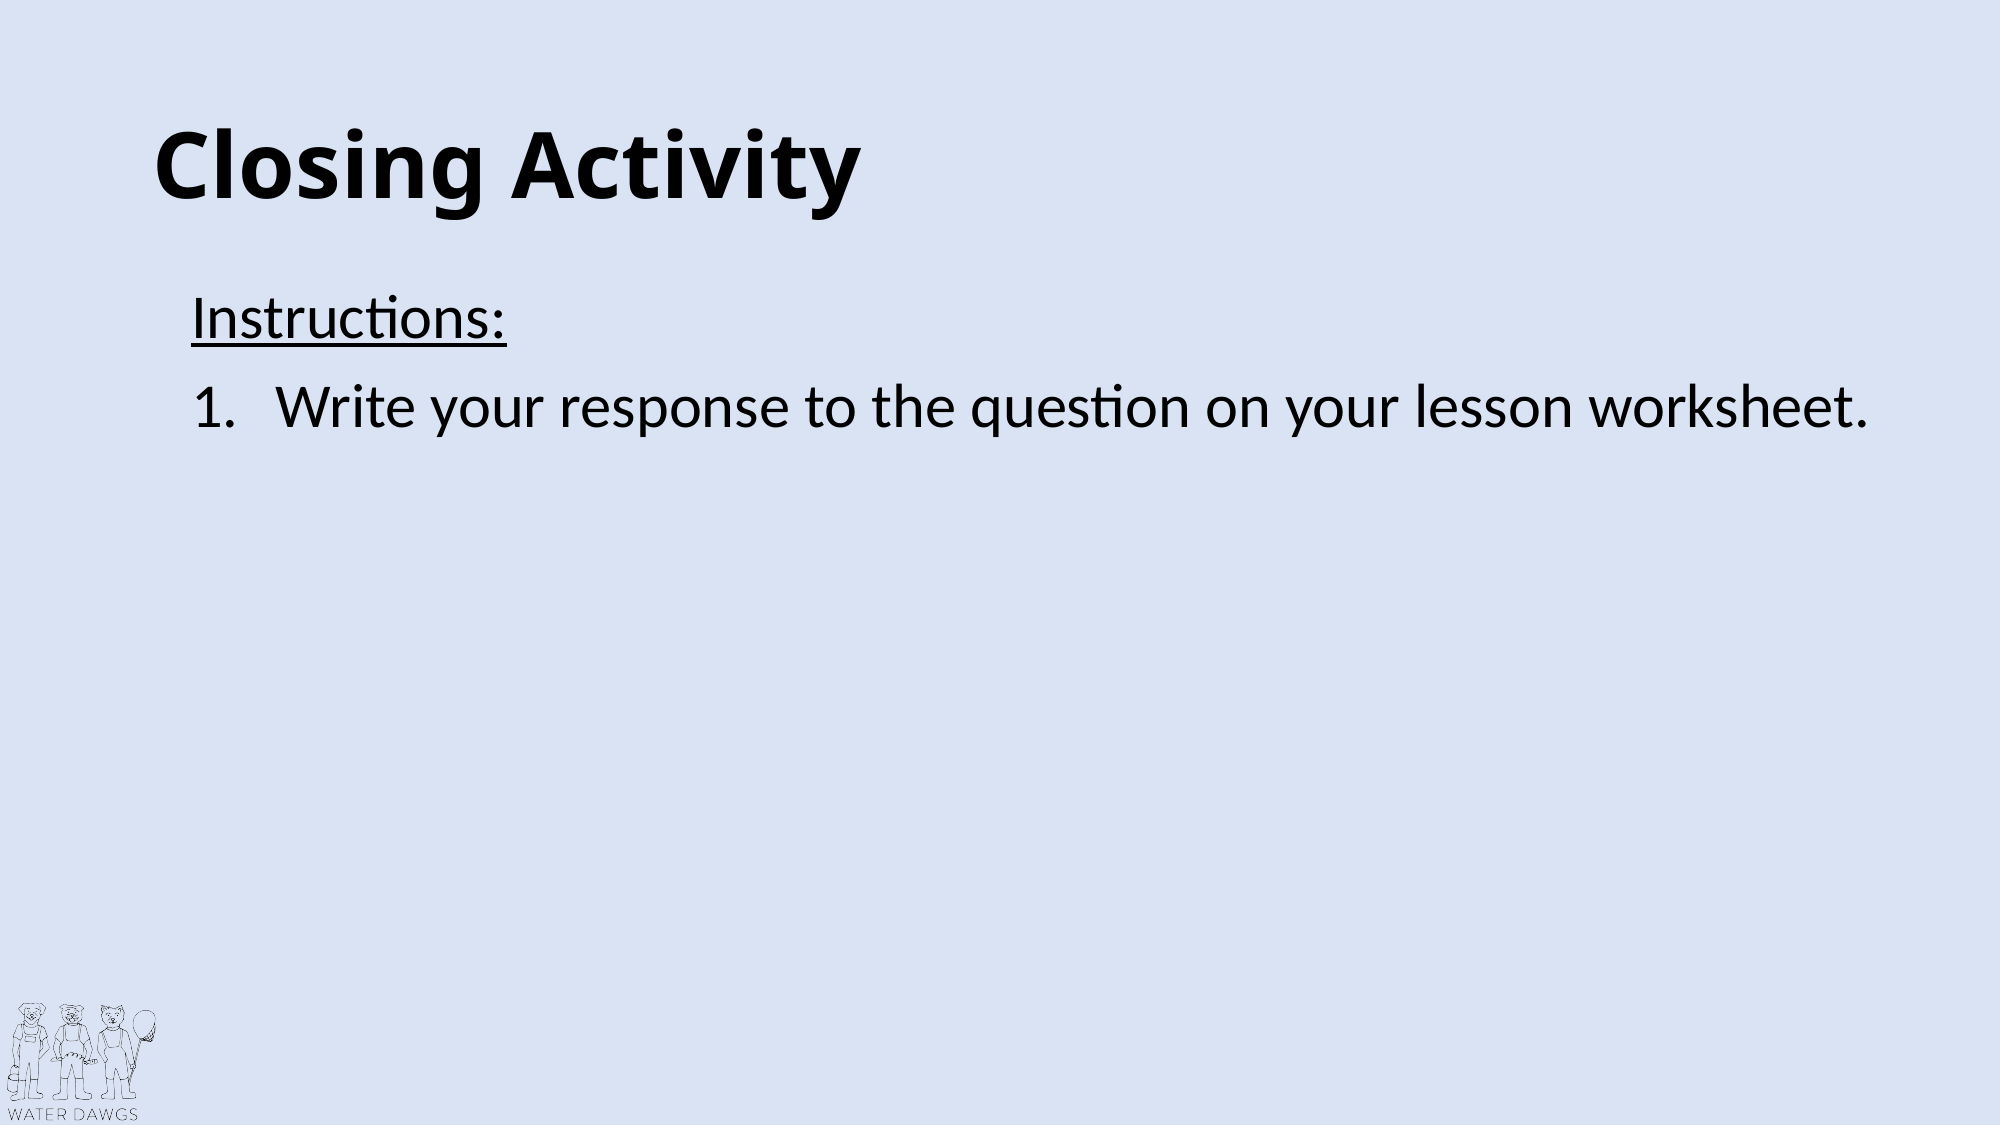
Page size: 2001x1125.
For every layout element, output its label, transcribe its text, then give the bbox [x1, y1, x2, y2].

picture [0, 967, 172, 1125]
text_box Instructions: Write your response to the question on your lesson worksheet. [176, 277, 1902, 992]
title Closing Activity [137, 59, 1863, 278]
